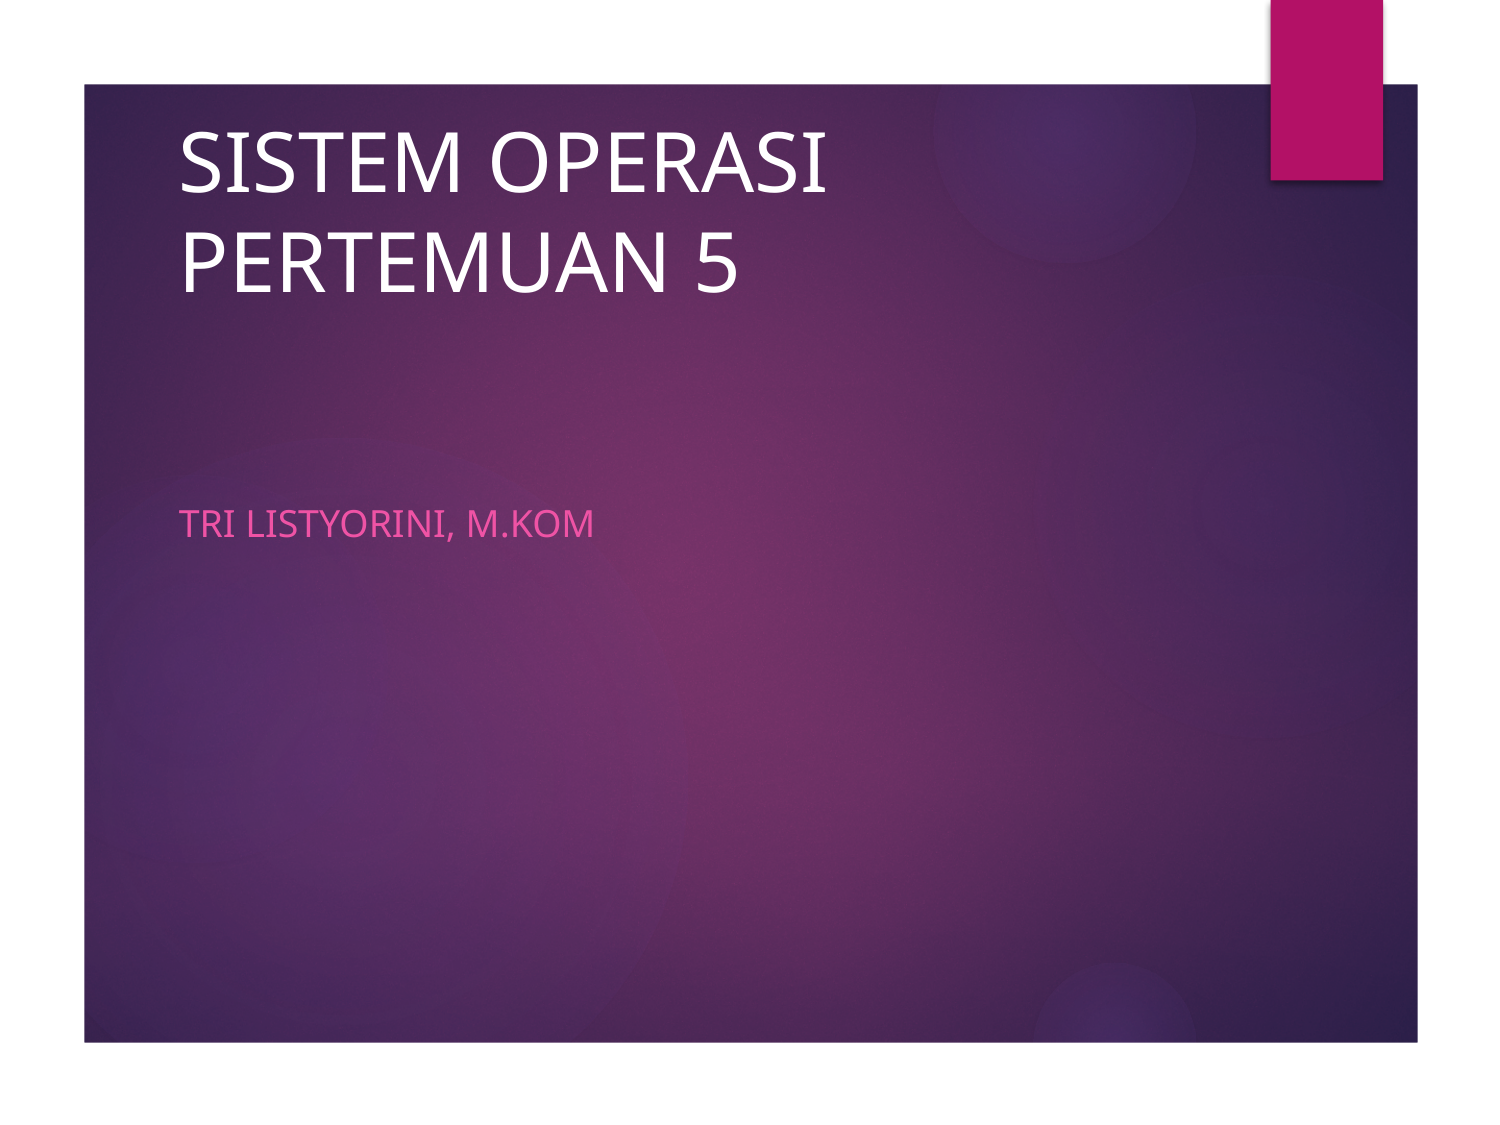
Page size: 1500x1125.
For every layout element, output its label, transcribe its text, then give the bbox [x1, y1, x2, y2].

title SISTEM OPERASI PERTEMUAN 5 [164, 70, 1383, 317]
subtitle TRI LISTYORINI, M.Kom [164, 492, 1441, 588]
